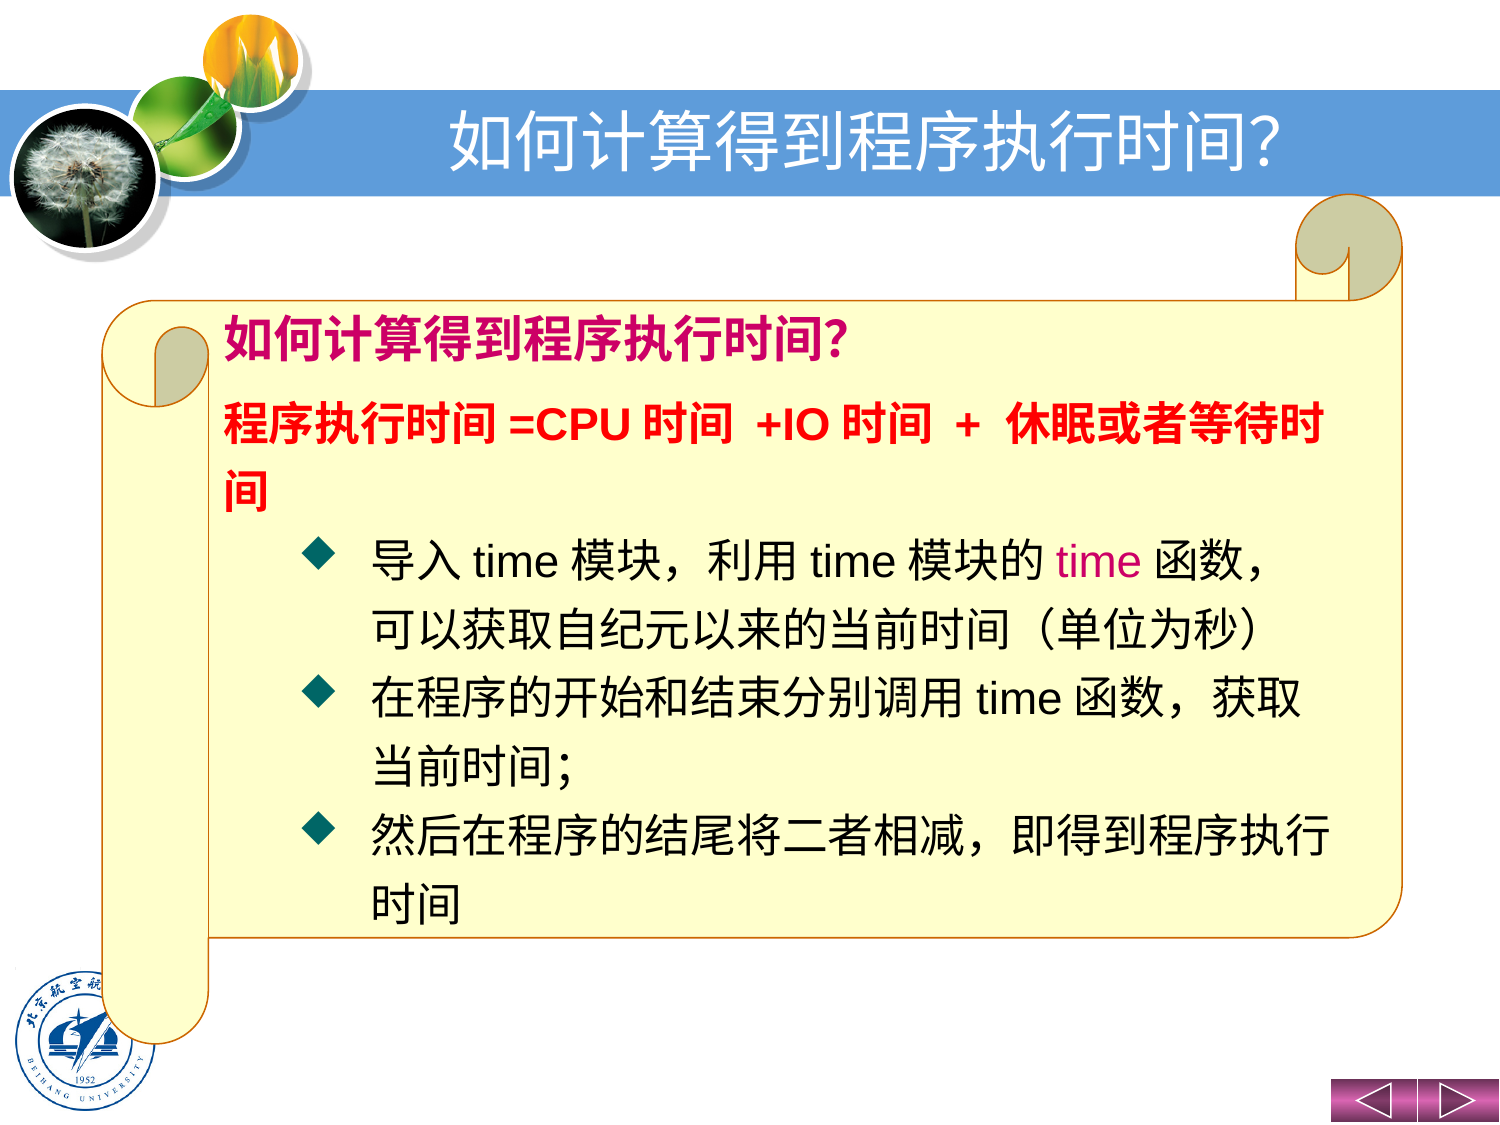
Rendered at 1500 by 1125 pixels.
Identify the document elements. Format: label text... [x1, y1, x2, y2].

title 如何计算得到程序执行时间？ [337, 99, 1425, 180]
picture [12, 967, 158, 1113]
slide_number [1324, 1022, 1500, 1088]
picture [132, 14, 299, 177]
text_box 如何计算得到程序执行时间？ 程序执行时间=CPU时间 +IO时间 + 休眠或者等待时间 导入time模块，利用time模块的time函数，可以获取自纪元以来的当前时间（单位为秒） 在程序的开始和结束分别调用time函数，获取当前时间； 然后在程序的结尾将二者相减，即得到程序执行时间 [102, 194, 1403, 1044]
picture [13, 108, 156, 248]
